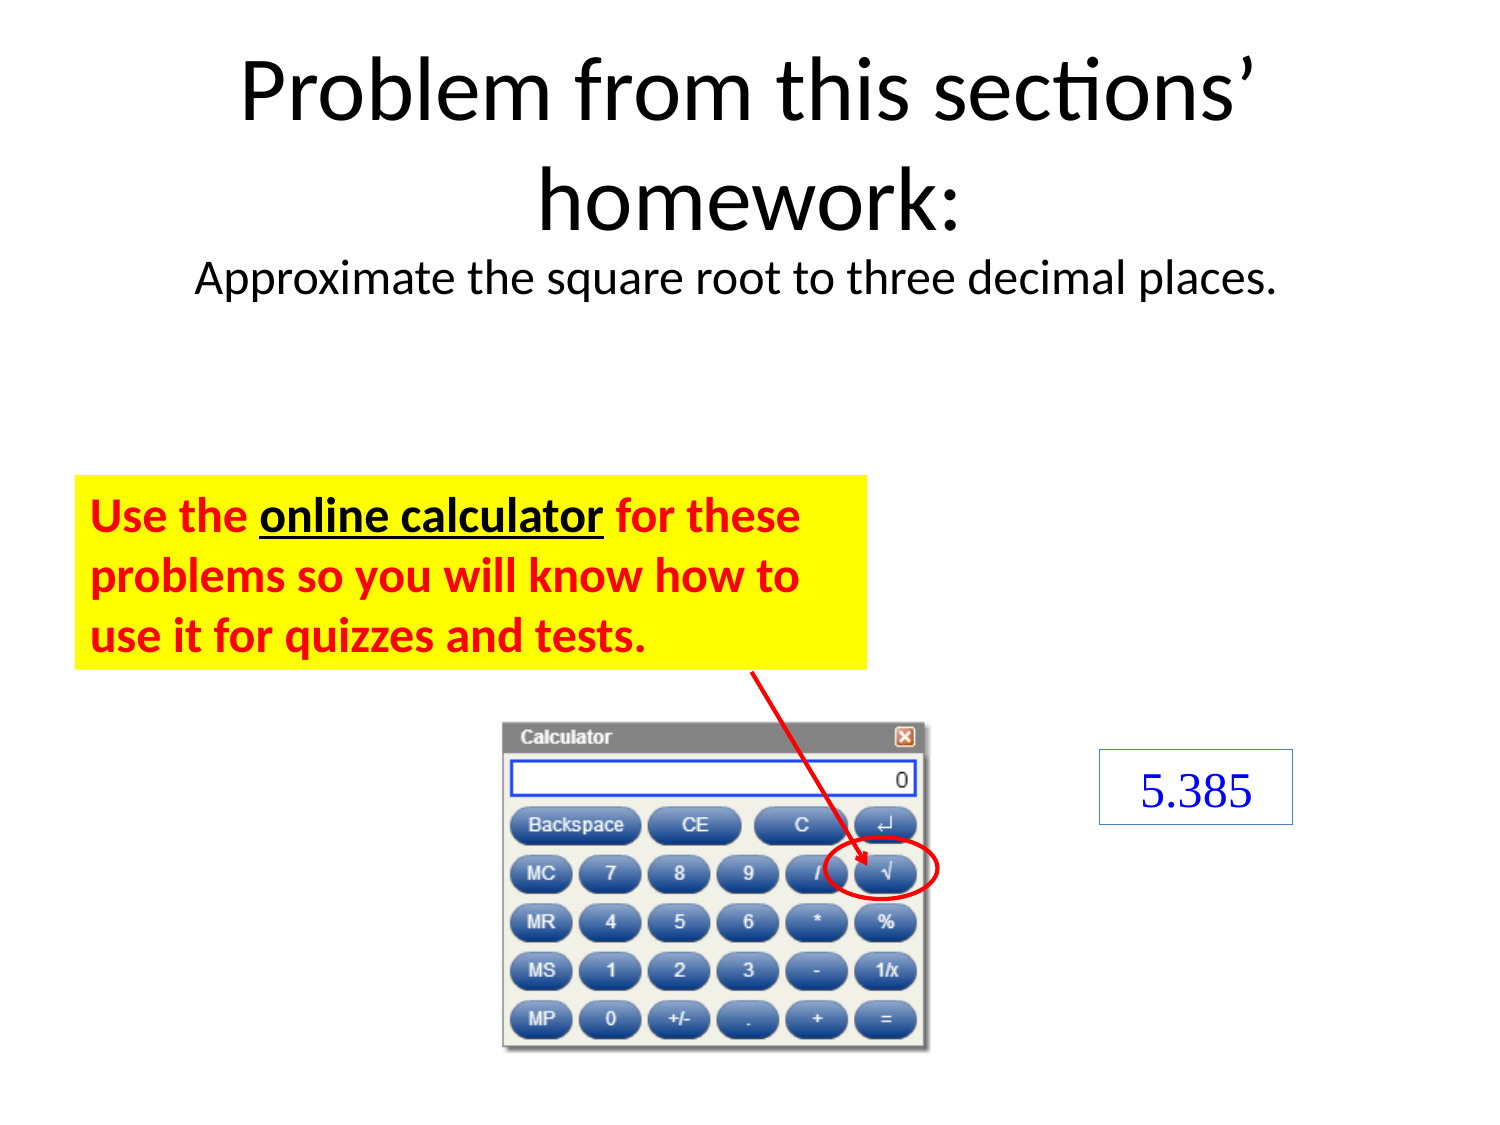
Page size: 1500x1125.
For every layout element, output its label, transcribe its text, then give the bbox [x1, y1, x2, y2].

text_box 5.385 [1099, 749, 1293, 825]
text_box Use the online calculator for these problems so you will know how to use it for quizzes and tests. [74, 474, 868, 670]
picture [464, 699, 1011, 1089]
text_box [751, 671, 868, 867]
title Problem from this sections’ homework: [75, 45, 1425, 233]
